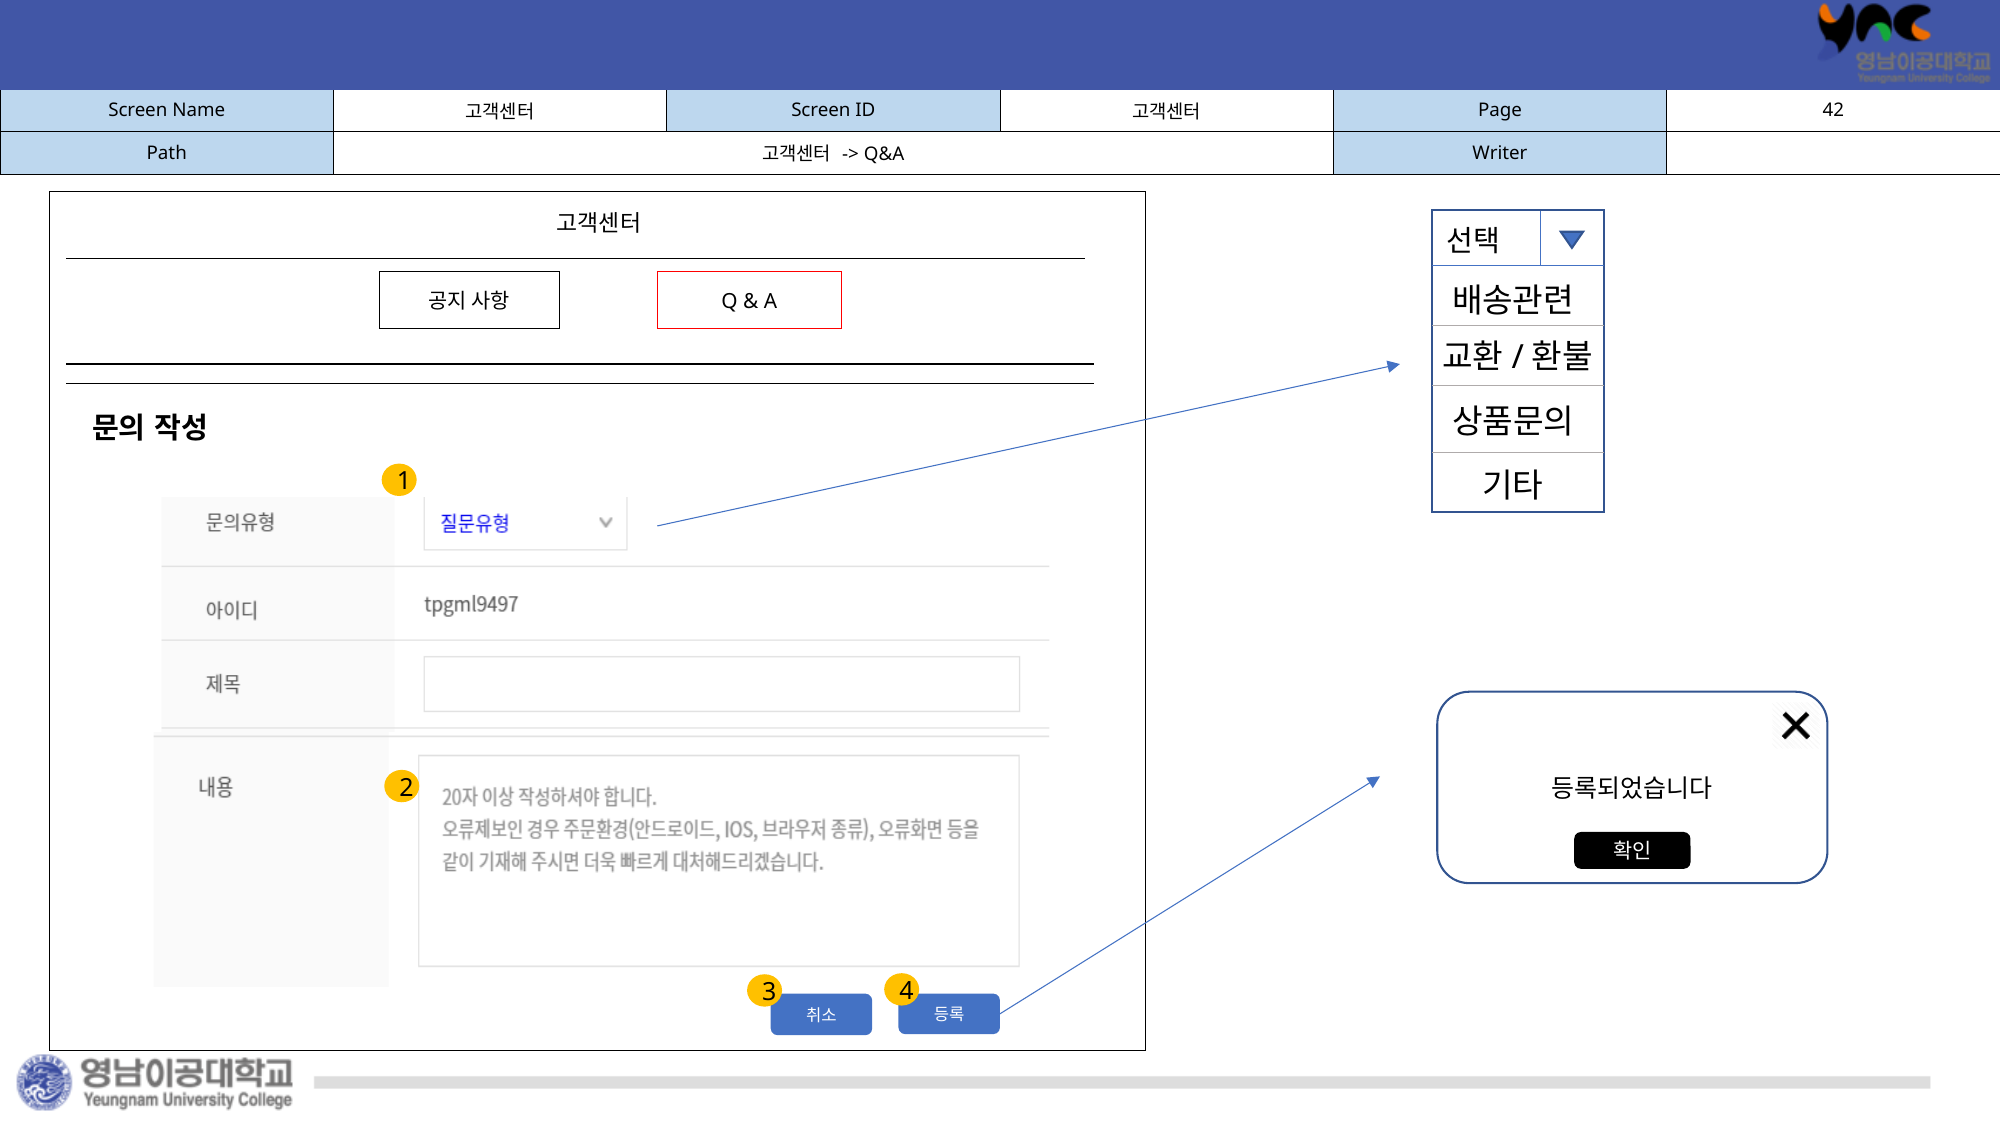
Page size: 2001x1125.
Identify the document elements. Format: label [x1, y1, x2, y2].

table_header [1001, 90, 1333, 131]
picture [0, 1050, 2000, 1117]
table_cell [1334, 132, 1666, 174]
text_box [1427, 209, 1620, 513]
text_box [48, 190, 1400, 1050]
picture [135, 496, 1068, 987]
table_header [334, 90, 666, 131]
table_header [1, 90, 333, 131]
text_box [1436, 690, 1829, 885]
table_header [667, 90, 1000, 131]
table_header [1334, 90, 1666, 131]
picture [1772, 702, 1820, 749]
table_cell [1, 132, 333, 174]
picture [0, 0, 2000, 90]
table_cell [1667, 132, 2000, 174]
table_header [1667, 90, 2000, 131]
table_cell [334, 132, 1333, 174]
